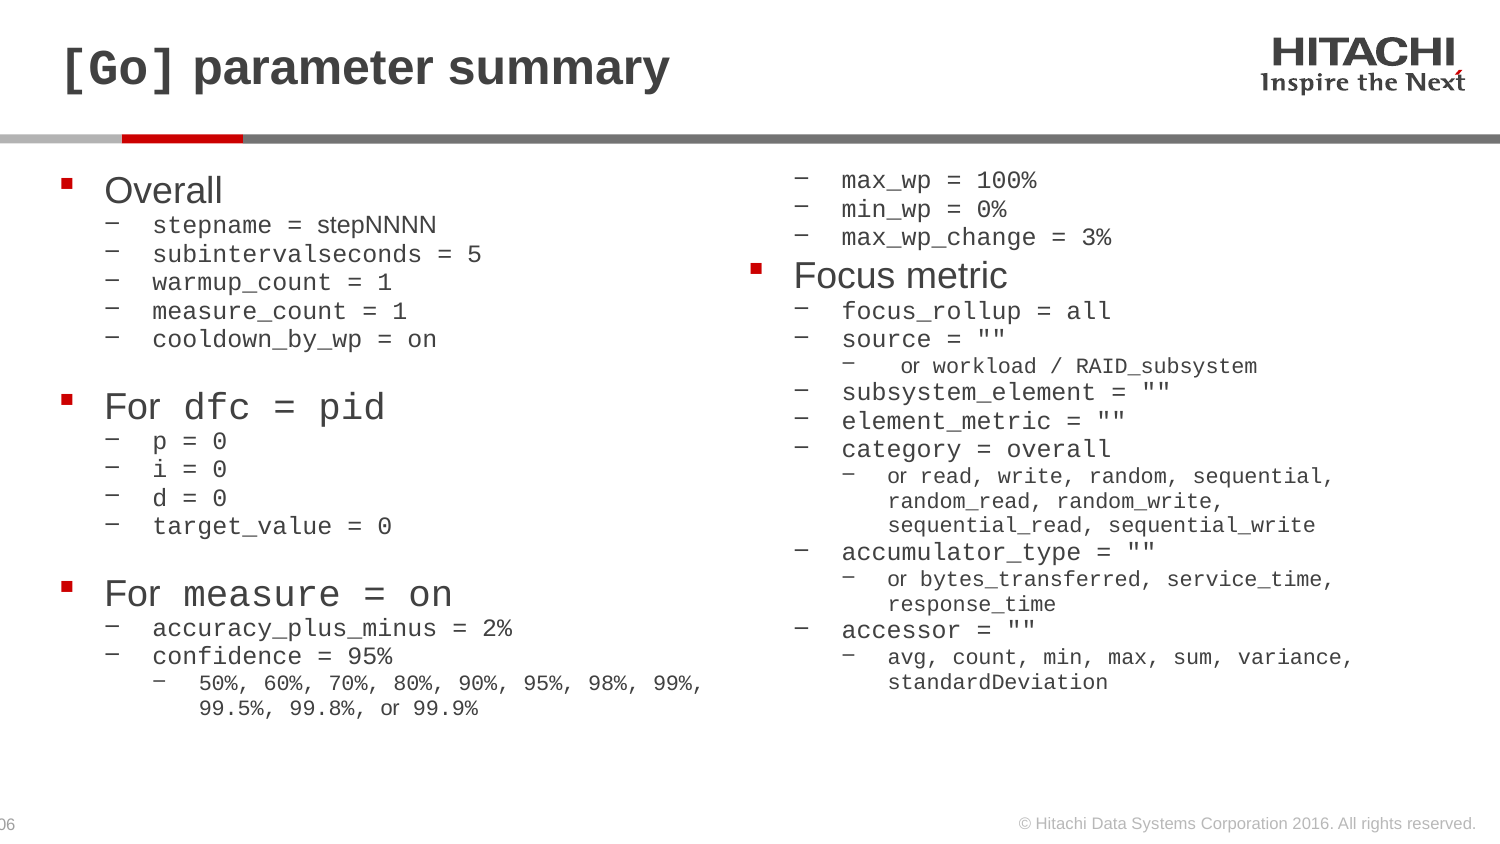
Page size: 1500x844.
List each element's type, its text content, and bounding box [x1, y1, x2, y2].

list Overall stepname = stepNNNN subintervalseconds = 5 warmup_count = 1 measure_count = 1 cooldown_by_wp = on For dfc = pid p = 0 i = 0 d = 0 target_value = 0 For measure = on accuracy_plus_minus = 2% confidence = 95% 50%, 60%, 70%, 80%, 90%, 95%, 98%, 99%, 99.5%, 99.8%, or 99.9% max_wp = 100% min_wp = 0% max_wp_change = 3% Focus metric focus_rollup = all source = "" or workload / RAID_subsystem subsystem_element = "" element_metric = "" category = overall or read, write, random, sequential, random_read, random_write, sequential_read, sequential_write accumulator_type = "" or bytes_transferred, service_time, response_time accessor = "" avg, count, min, max, sum, variance, standardDeviation [43, 158, 1452, 736]
title [Go] parameter summary [43, 8, 1200, 129]
